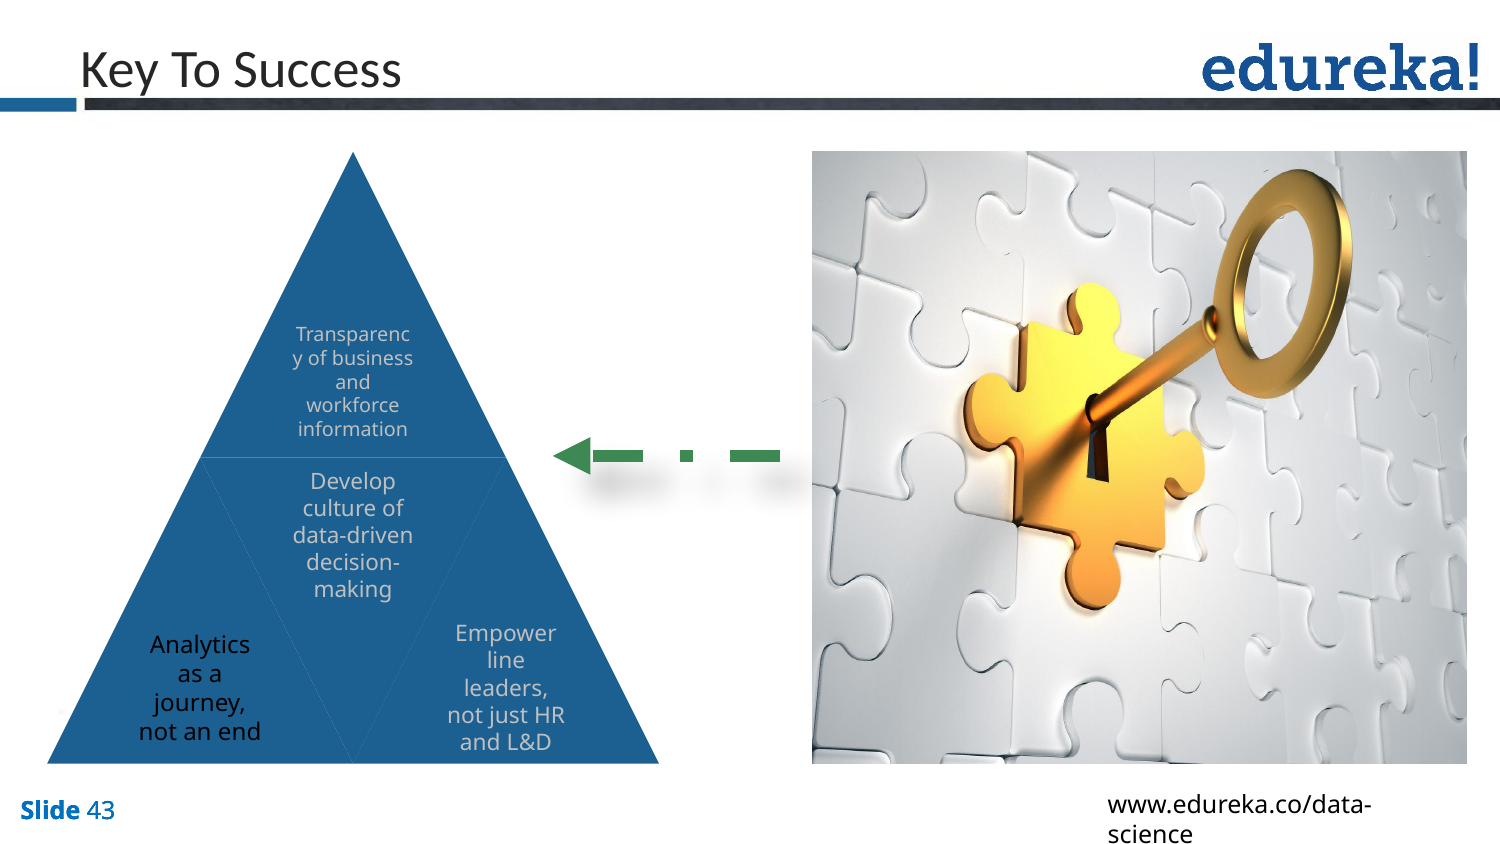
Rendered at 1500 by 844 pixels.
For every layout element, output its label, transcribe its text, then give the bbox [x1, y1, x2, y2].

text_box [0, 151, 810, 764]
text_box Key To Success [65, 25, 1141, 97]
picture [0, 0, 1500, 844]
